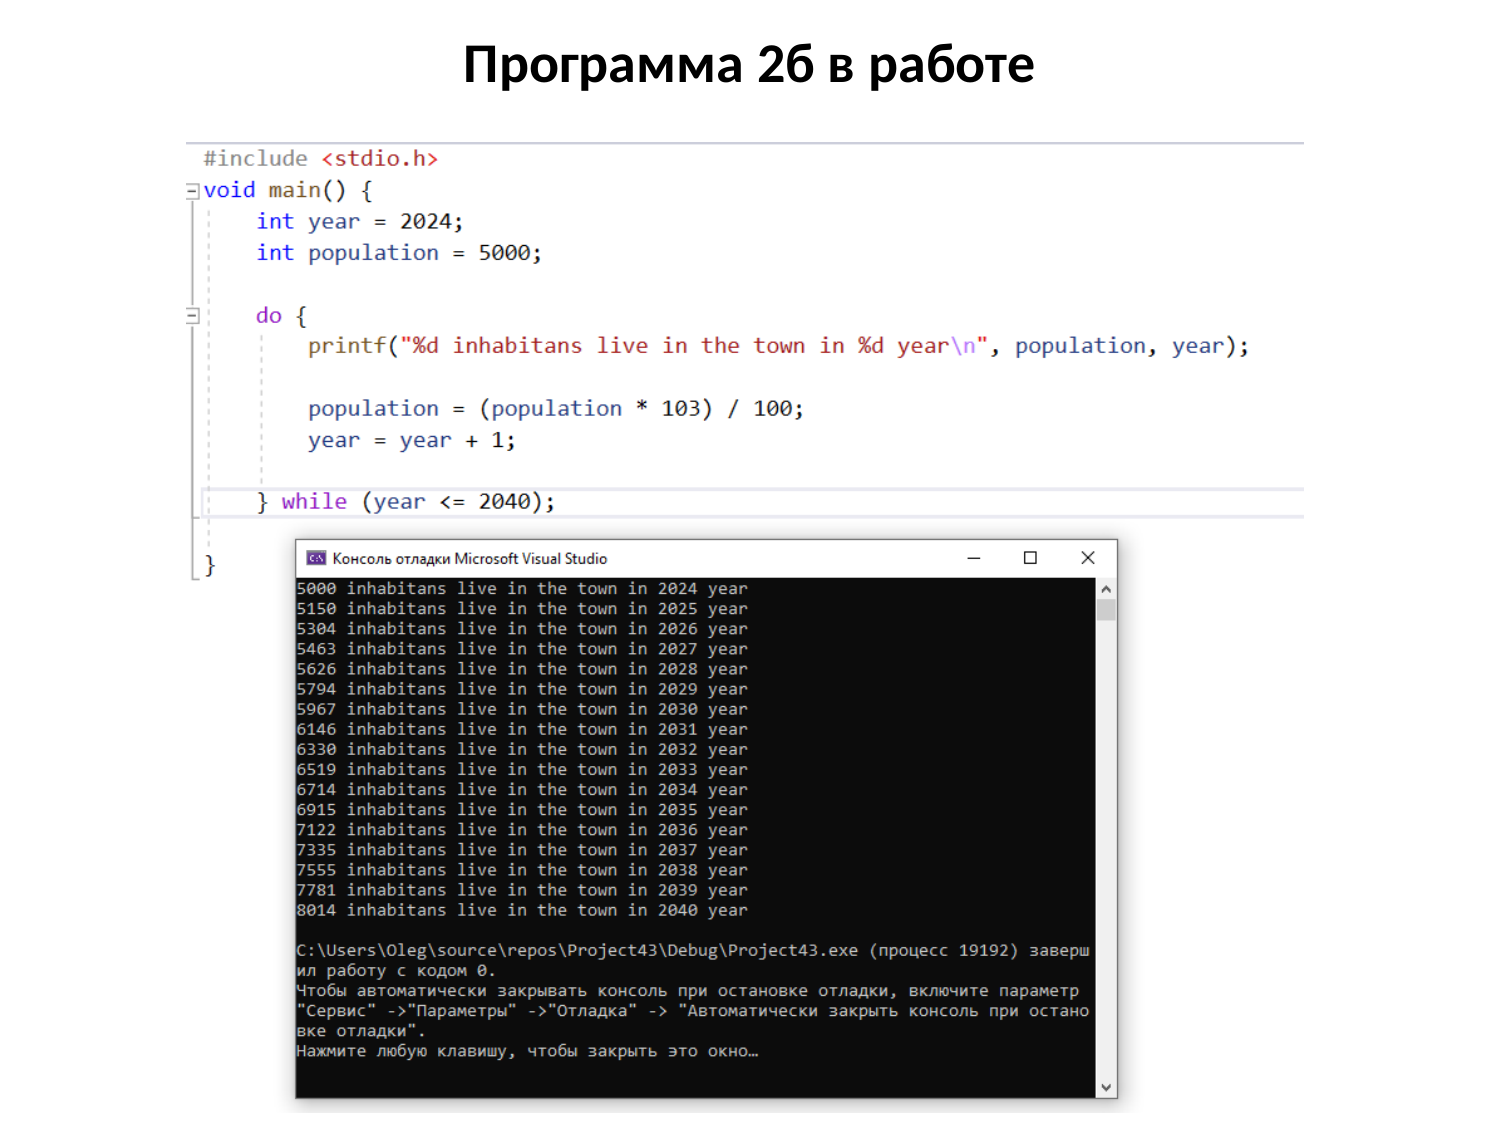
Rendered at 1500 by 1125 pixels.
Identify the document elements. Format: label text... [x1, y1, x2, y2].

title Программа 2б в работе [47, 19, 1453, 102]
picture [185, 142, 1304, 1113]
